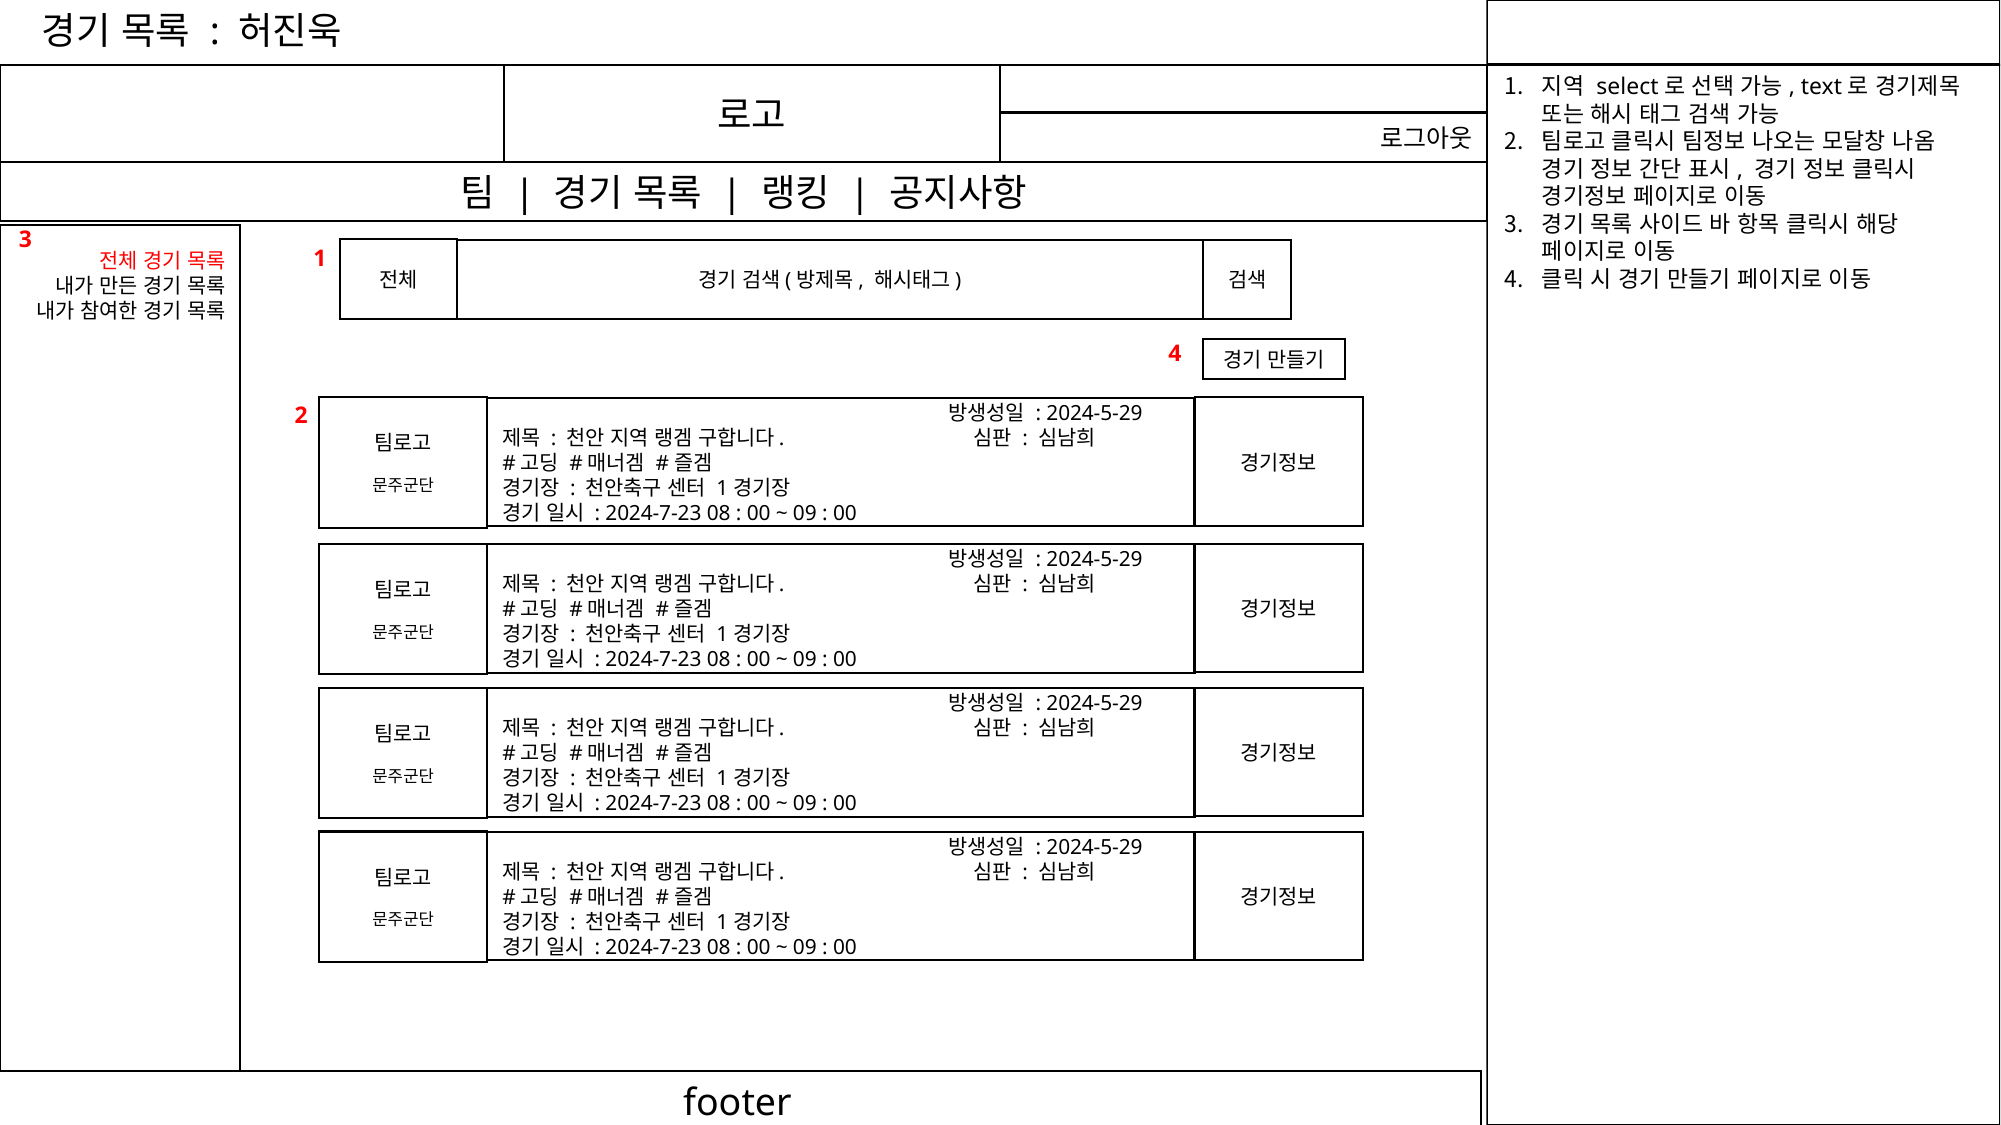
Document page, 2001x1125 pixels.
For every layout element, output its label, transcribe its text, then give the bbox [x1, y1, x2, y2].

text_box 경기정보 [1193, 830, 1365, 962]
text_box 3 [4, 216, 61, 259]
text_box 방생성일 : 2024-5-29 제목 : 천안 지역 랭겜 구합니다. 심판 : 심남희 #고딩 #매너겜 #즐겜 경기장 : 천안축구 센터 1경기장 경기 일시 : 2024-7-23 08 : 00 ~ 09 : 00 [489, 396, 1196, 528]
text_box 경기정보 [1193, 542, 1365, 674]
text_box 팀로고 문주군단 [317, 830, 489, 963]
text_box 팀로고 문주군단 [317, 542, 489, 676]
text_box 1 [298, 235, 355, 279]
text_box 검색 [1201, 238, 1293, 320]
text_box 전체 [339, 237, 459, 320]
text_box footer [0, 1069, 1483, 1125]
text_box 방생성일 : 2024-5-29 제목 : 천안 지역 랭겜 구합니다. 심판 : 심남희 #고딩 #매너겜 #즐겜 경기장 : 천안축구 센터 1경기장 경기 일시 : 2024-7-23 08 : 00 ~ 09 : 00 [489, 687, 1193, 818]
text_box 경기 만들기 [1201, 337, 1346, 381]
text_box 방생성일 : 2024-5-29 제목 : 천안 지역 랭겜 구합니다. 심판 : 심남희 #고딩 #매너겜 #즐겜 경기장 : 천안축구 센터 1경기장 경기 일시 : 2024-7-23 08 : 00 ~ 09 : 00 [489, 543, 1193, 674]
text_box 팀 | 경기 목록 | 랭킹 | 공지사항 [0, 161, 1489, 222]
text_box 허진우 [0, 63, 503, 161]
text_box 로그아웃 [998, 111, 1489, 164]
text_box 로고 [503, 63, 1001, 161]
text_box 팀로고 문주군단 [317, 396, 489, 529]
text_box 4 [1153, 330, 1210, 374]
text_box 방생성일 : 2024-5-29 제목 : 천안 지역 랭겜 구합니다. 심판 : 심남희 #고딩 #매너겜 #즐겜 경기장 : 천안축구 센터 1경기장 경기 일시 : 2024-7-23 08 : 00 ~ 09 : 00 [489, 830, 1193, 962]
text_box 전체 경기 목록 내가 만든 경기 목록 내가 참여한 경기 목록 [0, 223, 241, 1072]
text_box 경기 검색(방제목, 해시태그) [459, 238, 1201, 320]
text_box 허진우 [1001, 63, 1489, 111]
text_box 팀로고 문주군단 [317, 686, 489, 820]
text_box 경기정보 [1193, 686, 1365, 818]
text_box 2 [279, 393, 337, 436]
text_box 지역 select로 선택 가능, text로 경기제목 또는 해시 태그 검색 가능 팀로고 클릭시 팀정보 나오는 모달창 나옴 경기 정보 간단 표시, 경기 정보 클릭시 경기정보 페이지로 이동 경기 목록 사이드 바 항목 클릭시 해당 페이지로 이동 클릭 시 경기 만들기 페이지로 이동 [1489, 64, 1996, 299]
text_box 경기 목록 : 허진욱 [27, 0, 725, 60]
text_box 경기정보 [1193, 396, 1365, 527]
